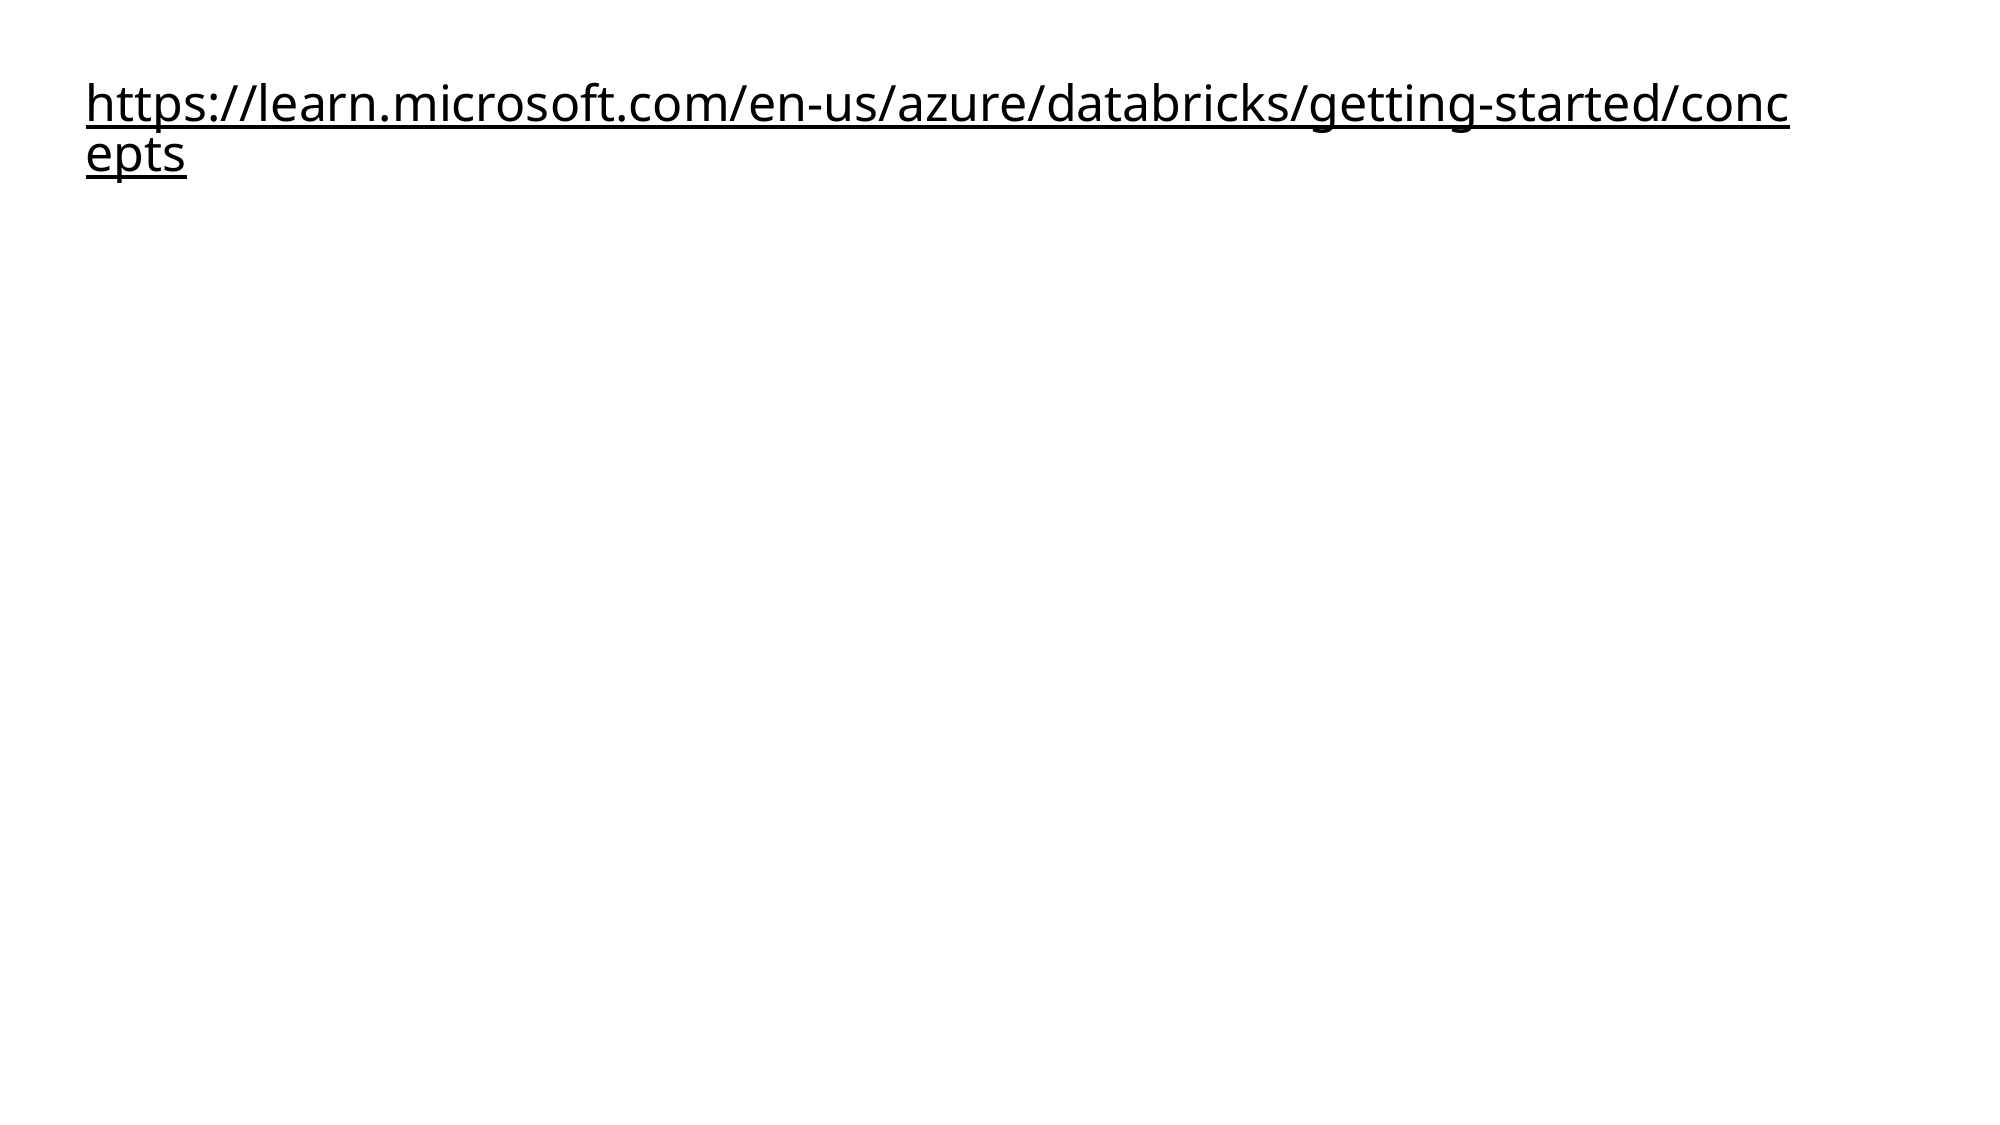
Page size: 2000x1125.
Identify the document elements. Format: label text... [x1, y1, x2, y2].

text_box https://learn.microsoft.com/en-us/azure/databricks/getting-started/concepts [70, 63, 1812, 207]
